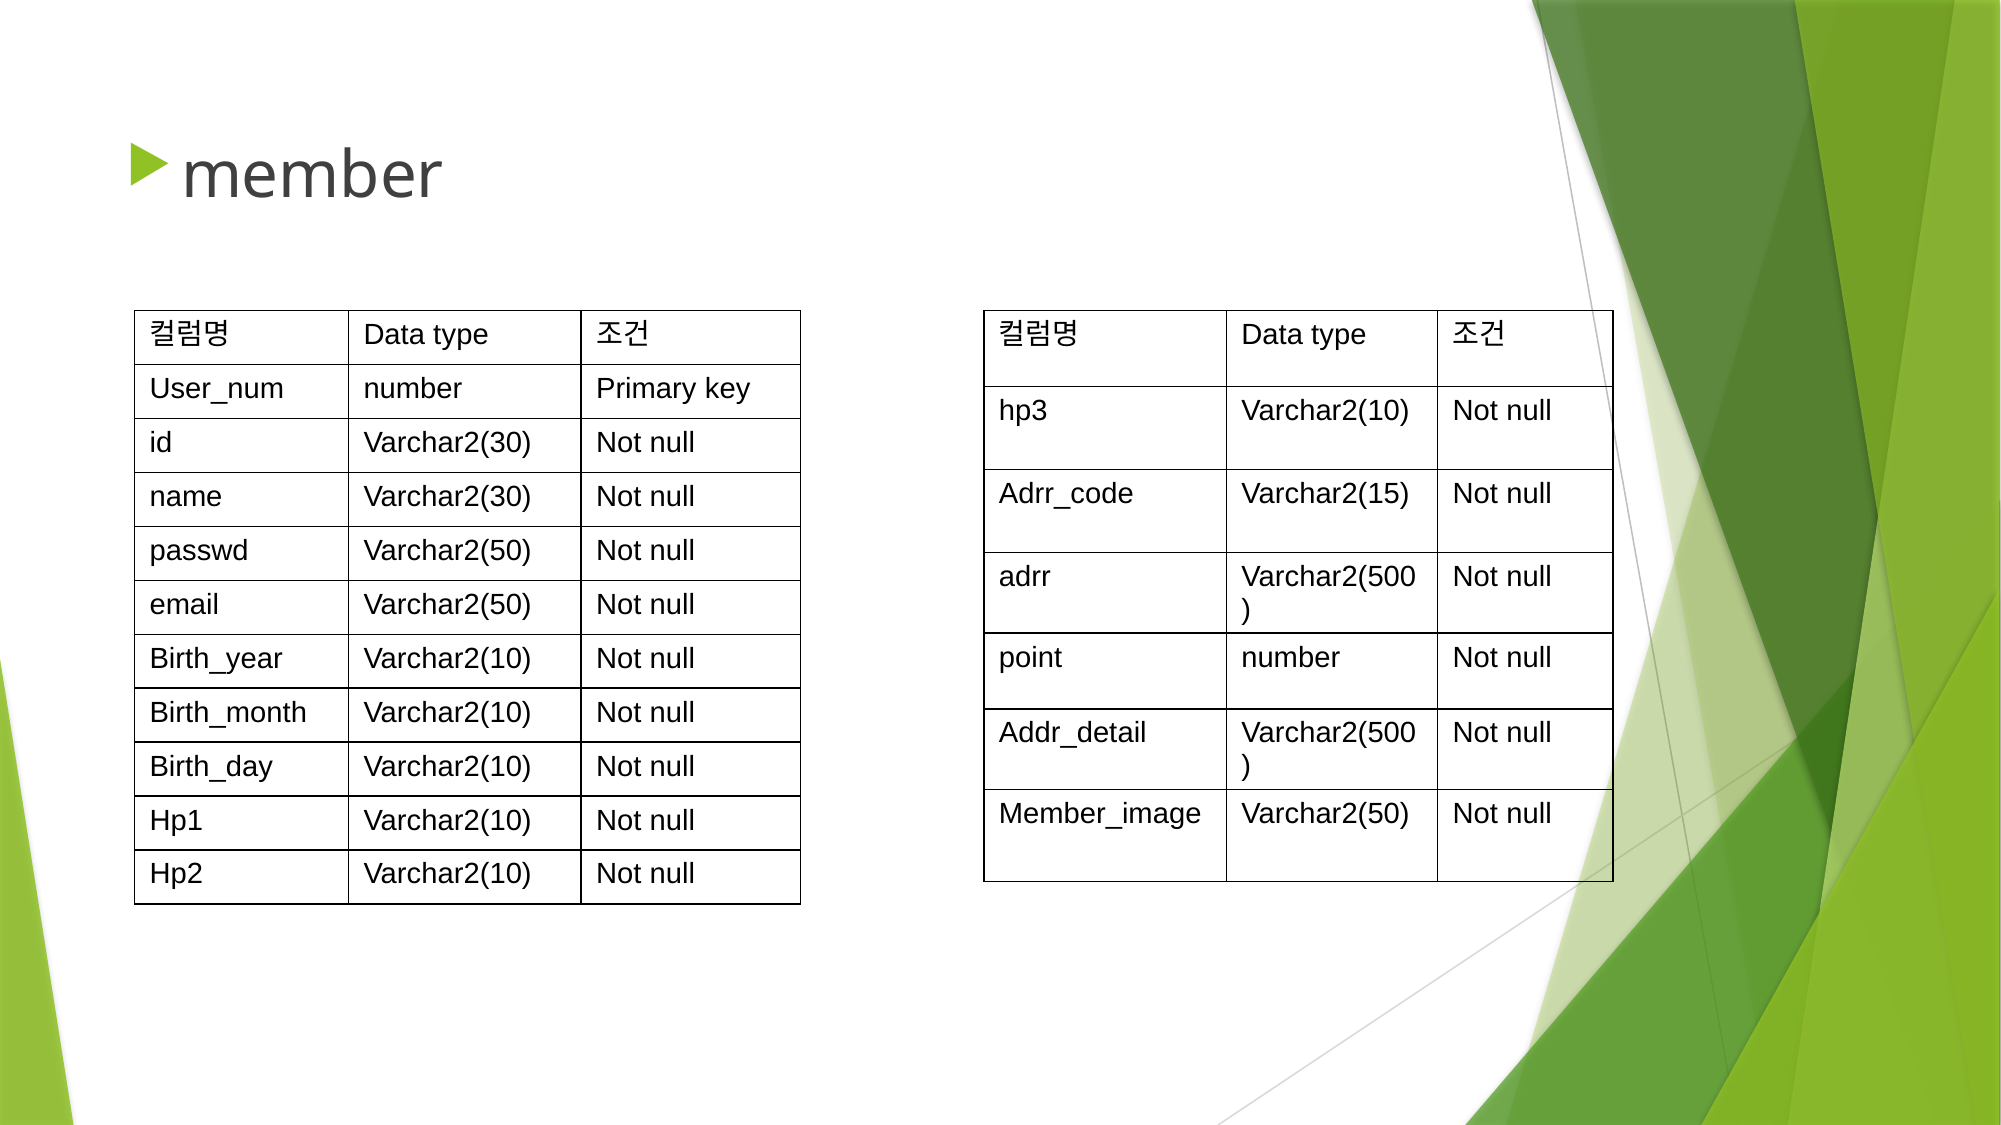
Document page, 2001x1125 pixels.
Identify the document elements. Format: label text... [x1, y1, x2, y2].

table_cell Varchar2(10) [349, 743, 580, 795]
table_cell Not null [1438, 387, 1612, 469]
table_cell Varchar2(15) [1227, 470, 1437, 552]
table_cell Not null [582, 419, 800, 472]
table_cell User_num [135, 365, 348, 418]
table_cell Primary key [582, 365, 800, 418]
table_cell Birth_day [135, 743, 348, 795]
table_cell adrr [985, 553, 1226, 632]
table_cell Not null [1438, 553, 1612, 632]
table_cell Varchar2(30) [349, 473, 580, 526]
table_cell Not null [582, 689, 800, 741]
table_cell Varchar2(50) [349, 527, 580, 580]
table_cell email [135, 581, 348, 634]
table_cell Not null [582, 527, 800, 580]
table_cell Varchar2(10) [349, 635, 580, 687]
table_cell hp3 [985, 387, 1226, 469]
table_cell Member_image [985, 790, 1226, 881]
table_cell Not null [1438, 634, 1612, 708]
table_cell Varchar2(50) [349, 581, 580, 634]
table_cell id [135, 419, 348, 472]
table_cell Not null [582, 797, 800, 849]
table_cell number [349, 365, 580, 418]
table_cell Not null [1438, 710, 1612, 789]
table_cell Varchar2(500) [1227, 553, 1437, 632]
table_cell Varchar2(10) [349, 689, 580, 741]
table_cell Not null [582, 851, 800, 903]
table_header 컬럼명 [985, 311, 1226, 386]
text_box member [111, 124, 661, 219]
table_cell name [135, 473, 348, 526]
table_cell Adrr_code [985, 470, 1226, 552]
table_cell Varchar2(10) [349, 851, 580, 903]
table_cell Hp1 [135, 797, 348, 849]
table_cell Varchar2(500) [1227, 710, 1437, 789]
table_cell Not null [582, 635, 800, 687]
table_cell Birth_year [135, 635, 348, 687]
table_cell Addr_detail [985, 710, 1226, 789]
table_cell point [985, 634, 1226, 708]
table_header Data type [1227, 311, 1437, 386]
table_cell Not null [582, 743, 800, 795]
table_cell passwd [135, 527, 348, 580]
table_cell Not null [1438, 470, 1612, 552]
table_cell Birth_month [135, 689, 348, 741]
table_cell Varchar2(30) [349, 419, 580, 472]
table_cell Not null [582, 473, 800, 526]
table_cell Not null [1438, 790, 1612, 881]
table_cell Hp2 [135, 851, 348, 903]
table_cell Not null [582, 581, 800, 634]
table_cell Varchar2(10) [1227, 387, 1437, 469]
table_cell number [1227, 634, 1437, 708]
table_header 조건 [1438, 311, 1612, 386]
table_cell Varchar2(10) [349, 797, 580, 849]
table_header 컬럼명 [135, 311, 348, 364]
table_header 조건 [582, 311, 800, 364]
table_header Data type [349, 311, 580, 364]
table_cell Varchar2(50) [1227, 790, 1437, 881]
